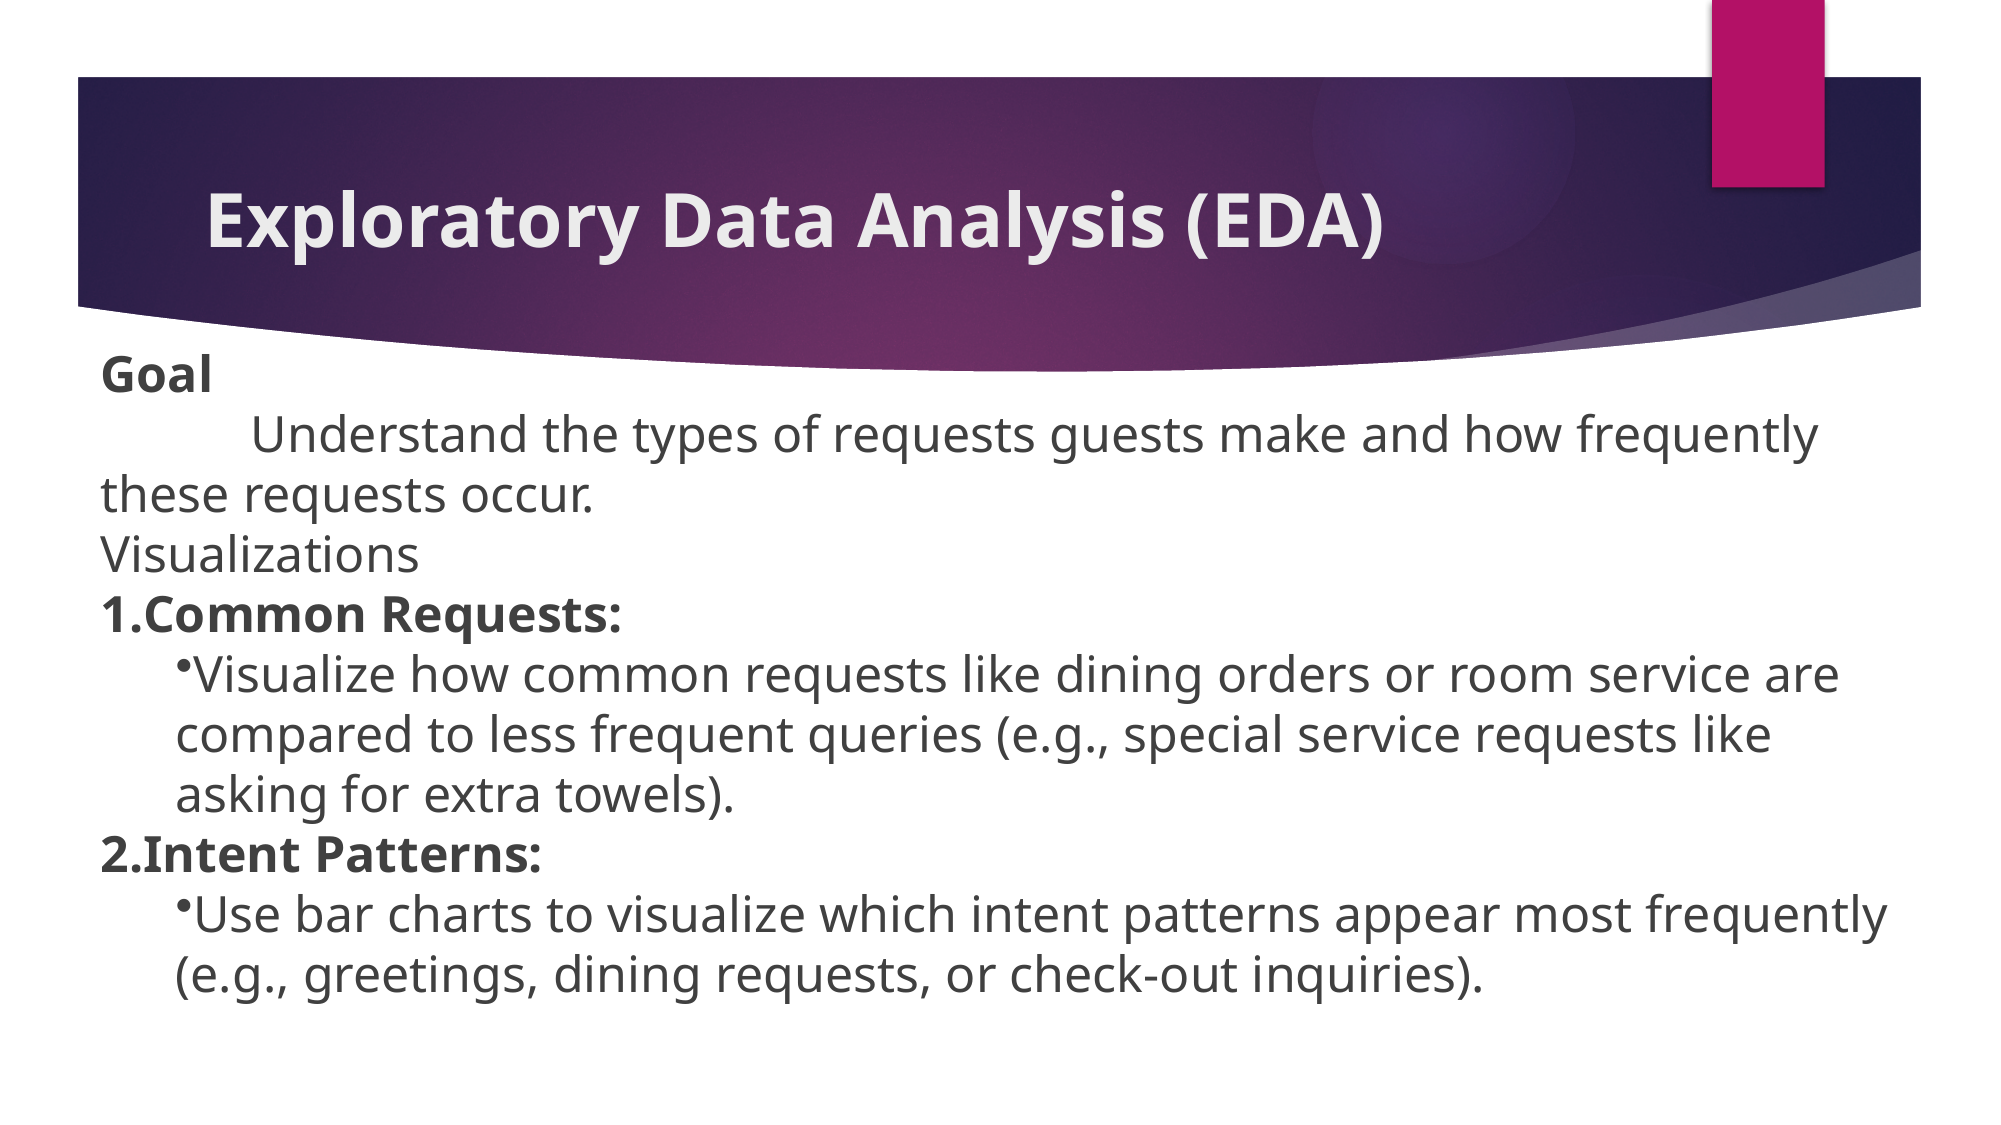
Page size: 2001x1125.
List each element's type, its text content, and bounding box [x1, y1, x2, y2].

title Exploratory Data Analysis (EDA) [189, 159, 1627, 276]
text_box Goal Understand the types of requests guests make and how frequently these requests occur. Visualizations Common Requests: Visualize how common requests like dining orders or room service are compared to less frequent queries (e.g., special service requests like asking for extra towels). Intent Patterns: Use bar charts to visualize which intent patterns appear most frequently (e.g., greetings, dining requests, or check-out inquiries). [85, 334, 1917, 1060]
